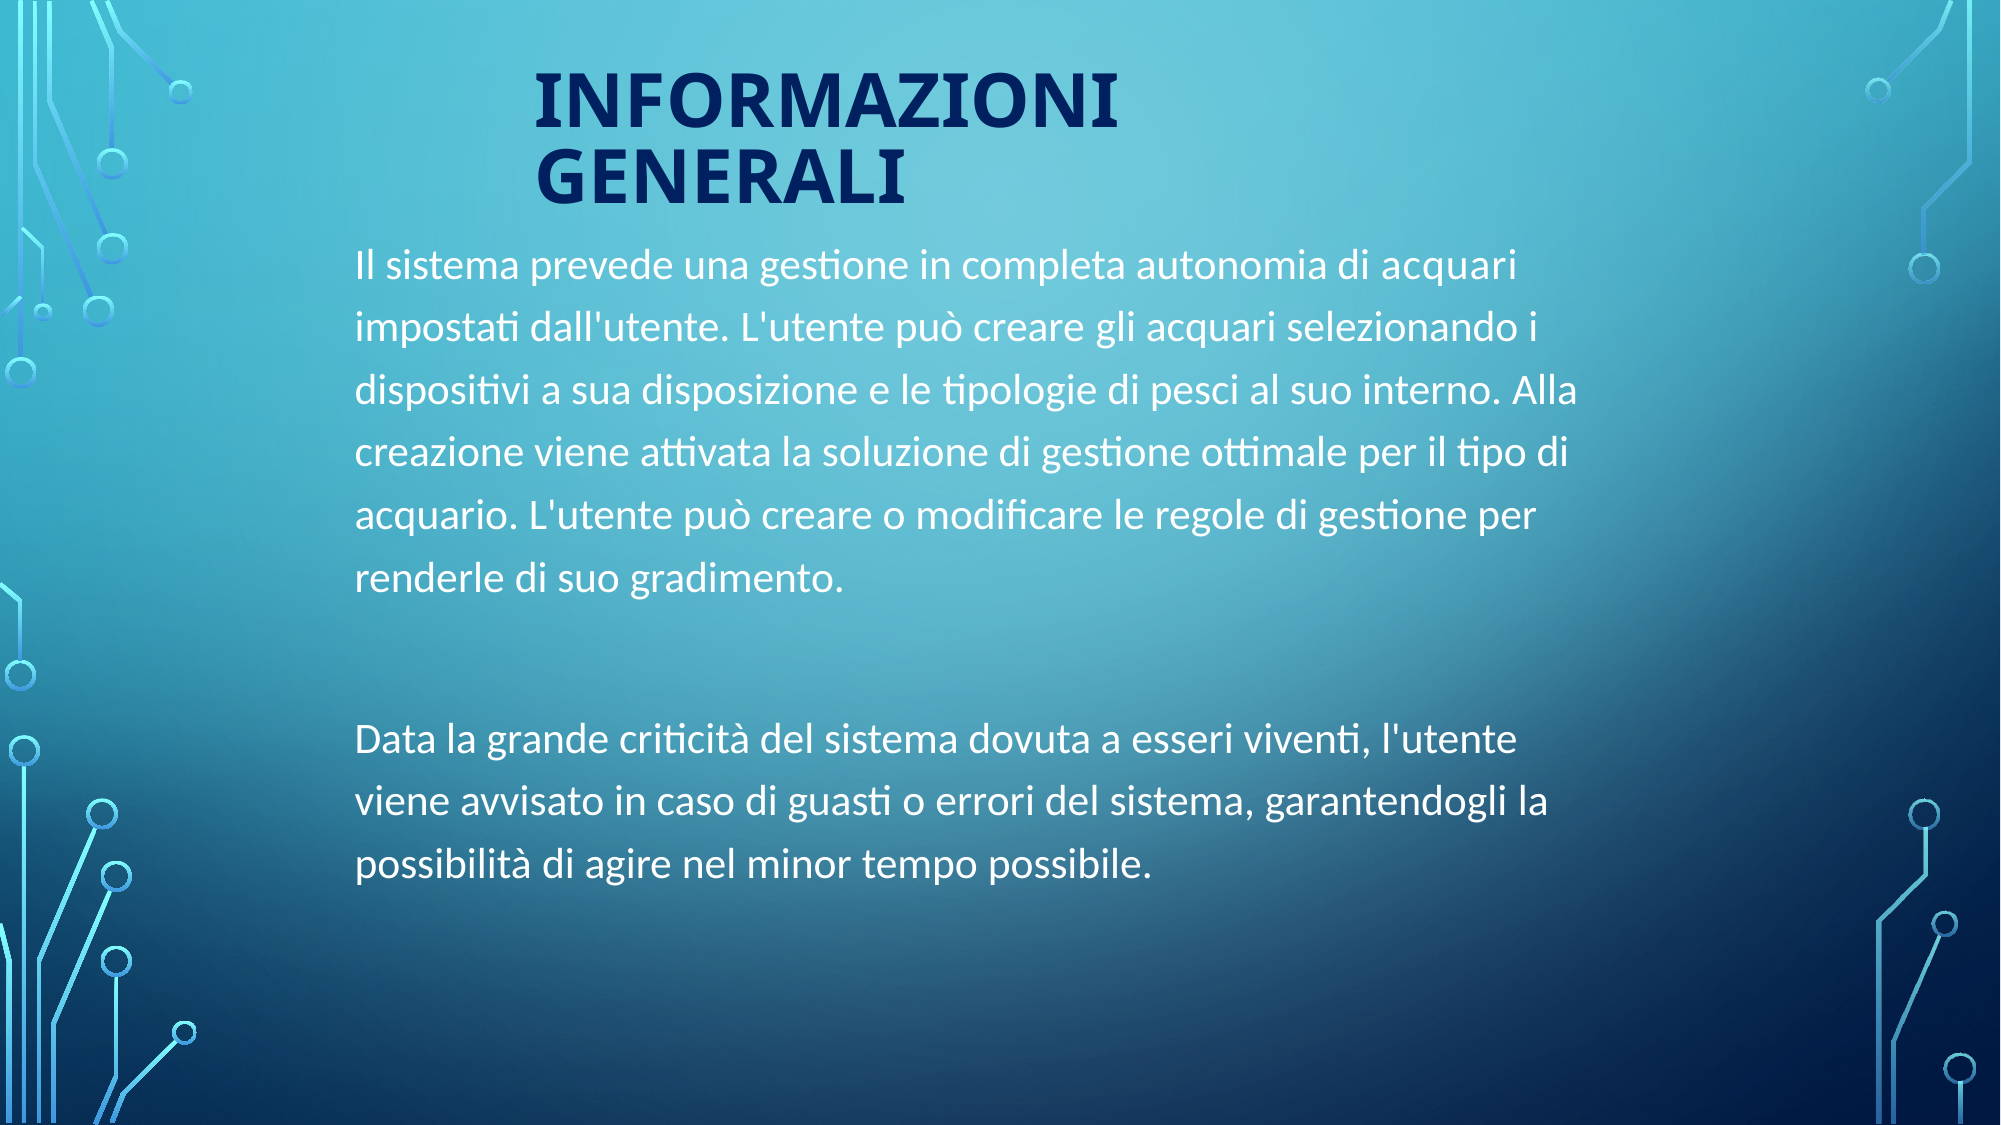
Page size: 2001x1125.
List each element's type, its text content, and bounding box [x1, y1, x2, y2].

list Il sistema prevede una gestione in completa autonomia di acquari impostati dall'utente. L'utente può creare gli acquari selezionando i dispositivi a sua disposizione e le tipologie di pesci al suo interno. Alla creazione viene attivata la soluzione di gestione ottimale per il tipo di acquario. L'utente può creare o modificare le regole di gestione per renderle di suo gradimento. Data la grande criticità del sistema dovuta a esseri viventi, l'utente viene avvisato in caso di guasti o errori del sistema, garantendogli la possibilità di agire nel minor tempo possibile. [339, 217, 1597, 907]
title Informazioni generali [442, 50, 1389, 217]
